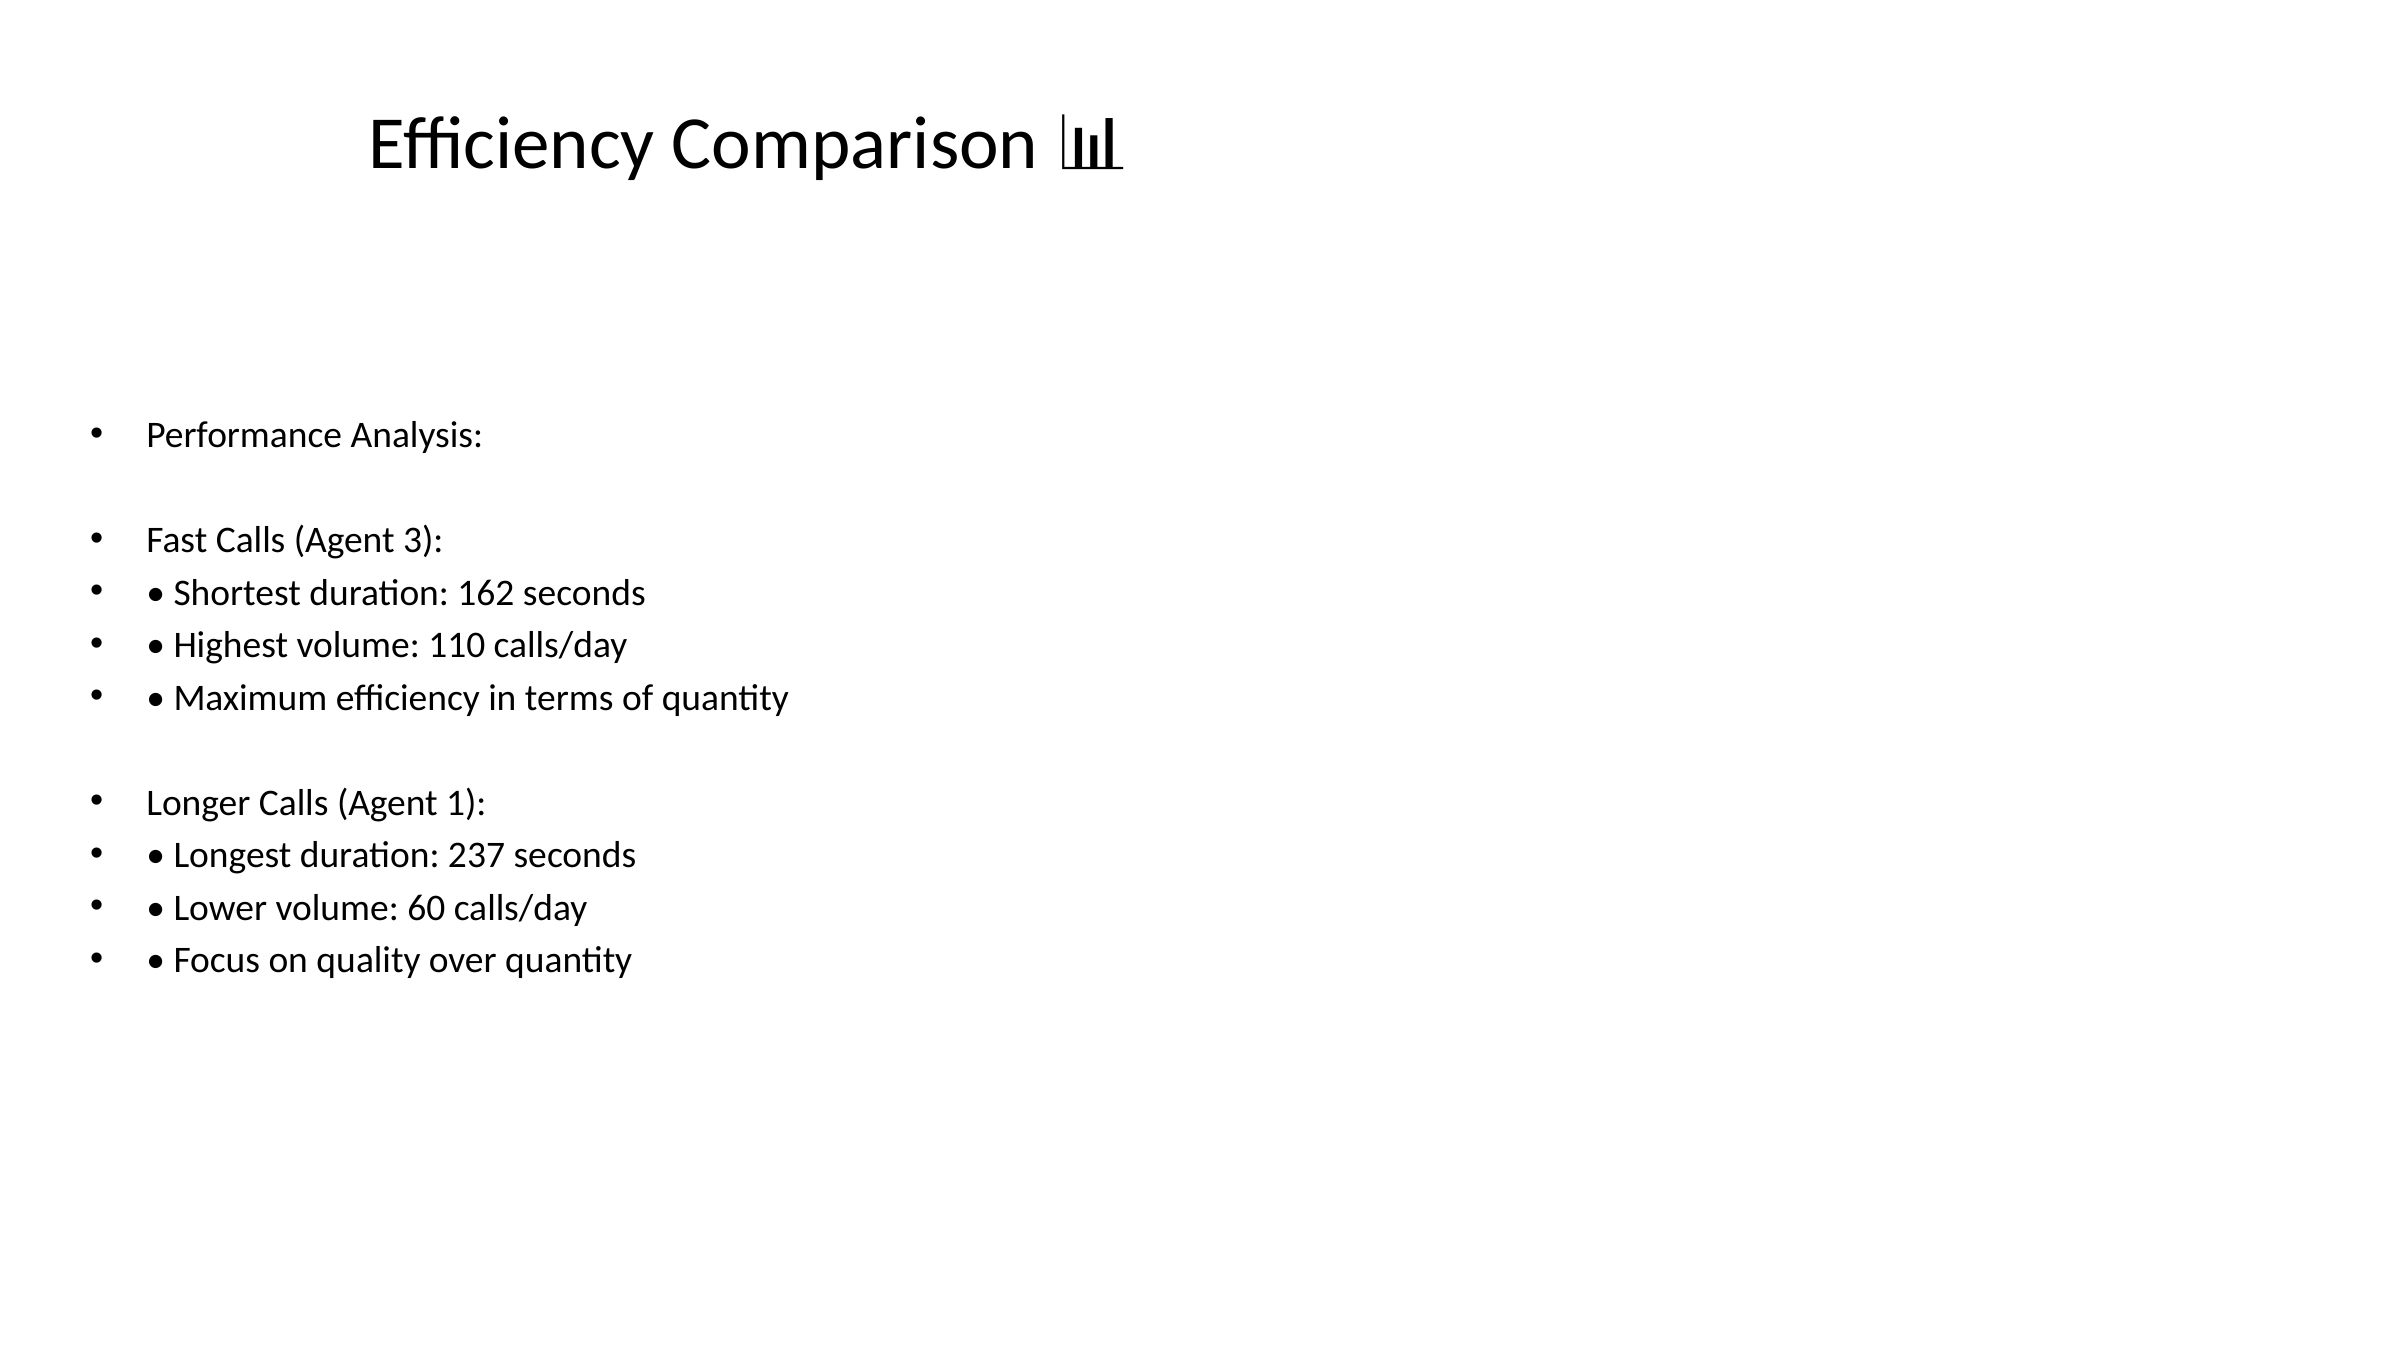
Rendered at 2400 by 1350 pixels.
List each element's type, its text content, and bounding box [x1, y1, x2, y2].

list Performance Analysis: Fast Calls (Agent 3): • Shortest duration: 162 seconds • Highest volume: 110 calls/day • Maximum efficiency in terms of quantity Longer Calls (Agent 1): • Longest duration: 237 seconds • Lower volume: 60 calls/day • Focus on quality over quantity [75, 262, 1425, 1005]
title Efficiency Comparison 📊 [75, 45, 1425, 233]
